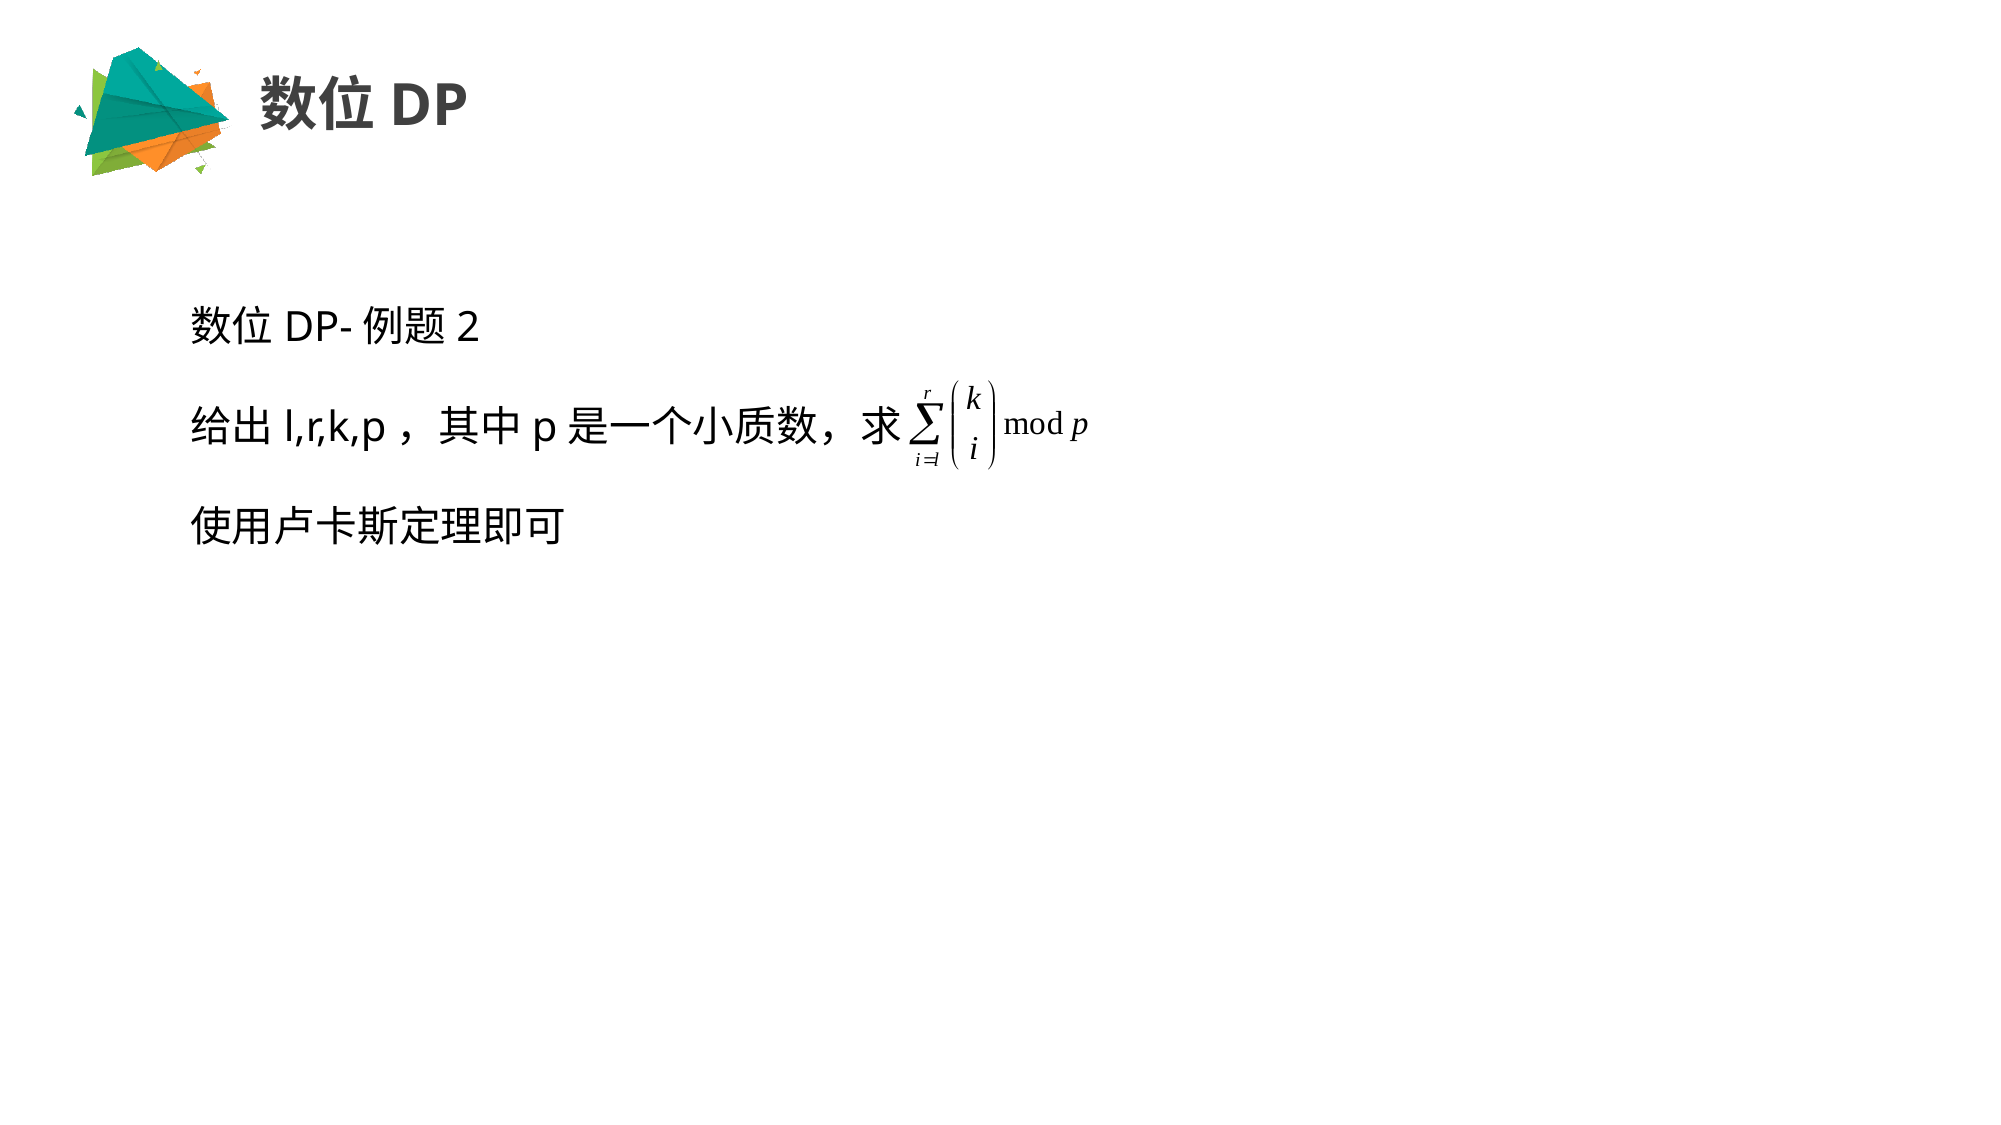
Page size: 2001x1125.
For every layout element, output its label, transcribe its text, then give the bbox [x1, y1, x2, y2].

text_box 数位DP [251, 59, 793, 145]
text_box 数位DP-例题2 给出l,r,k,p，其中p是一个小质数，求 使用卢卡斯定理即可 [175, 291, 1825, 557]
picture [55, 47, 232, 178]
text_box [905, 375, 1095, 476]
